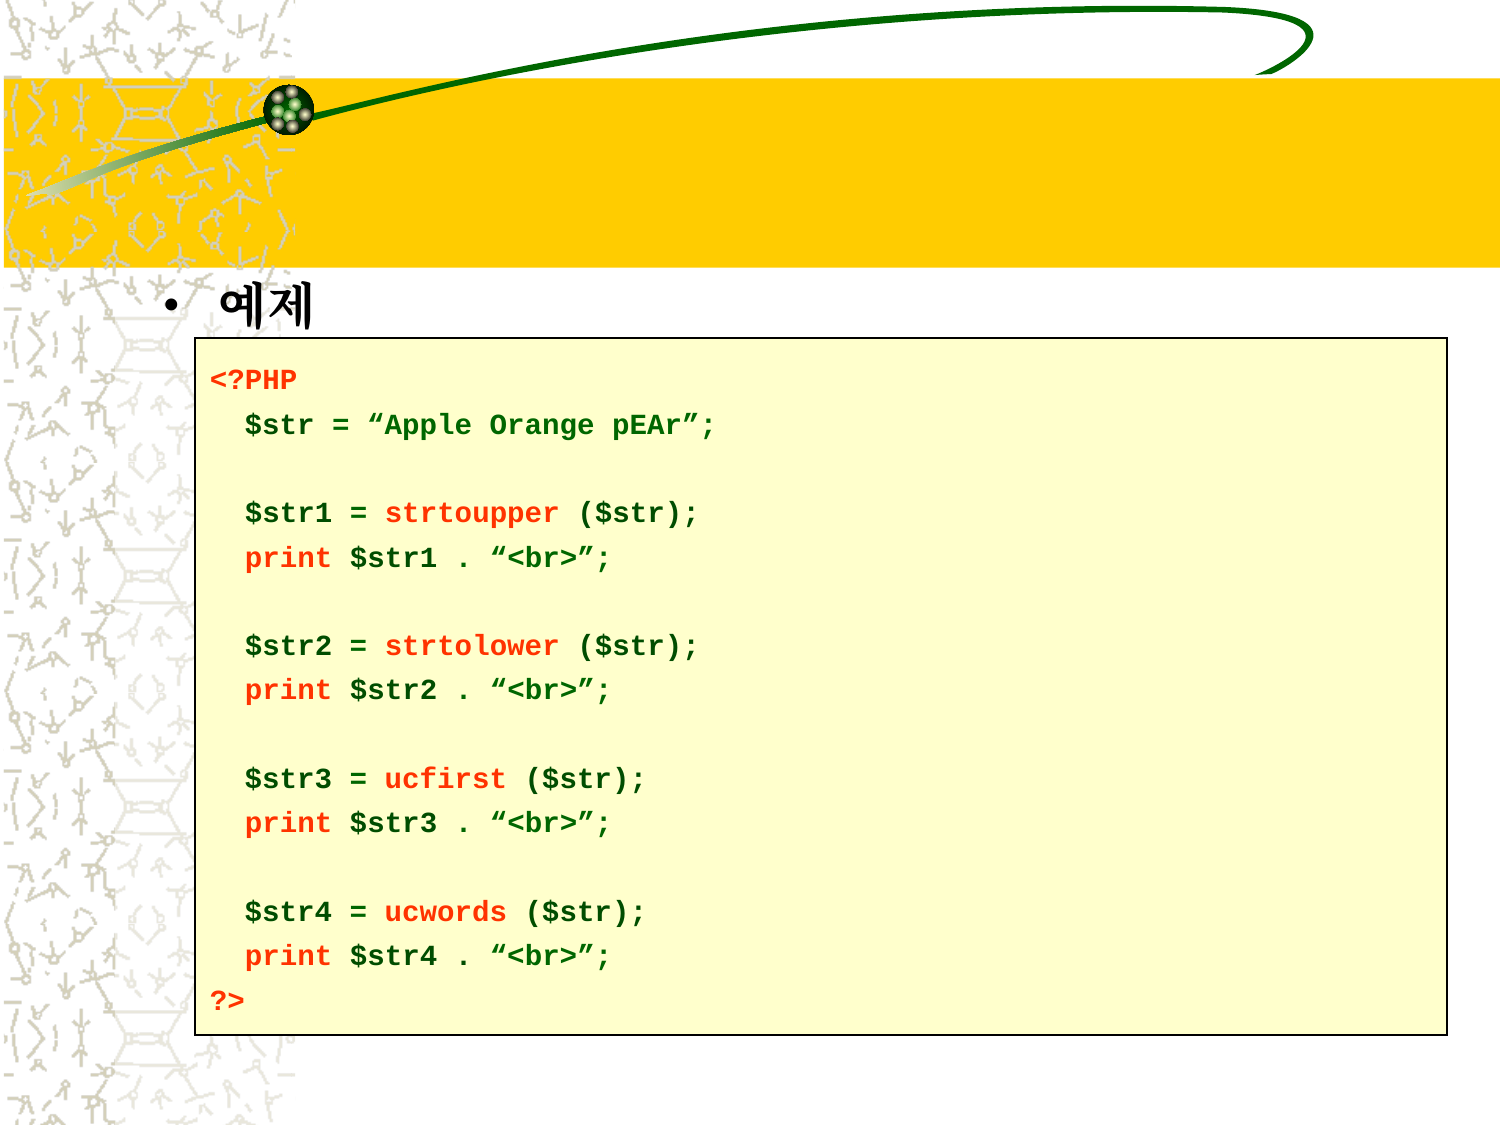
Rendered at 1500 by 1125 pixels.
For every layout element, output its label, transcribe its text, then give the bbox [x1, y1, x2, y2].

text_box <?PHP $str = “Apple Orange pEAr”; $str1 = strtoupper ($str); print $str1 . “<br>”; $str2 = strtolower ($str); print $str2 . “<br>”; $str3 = ucfirst ($str); print $str3 . “<br>”; $str4 = ucwords ($str); print $str4 . “<br>”; ?> [194, 337, 1447, 1035]
picture [3, 0, 296, 1125]
list 예제 [147, 267, 1423, 1068]
